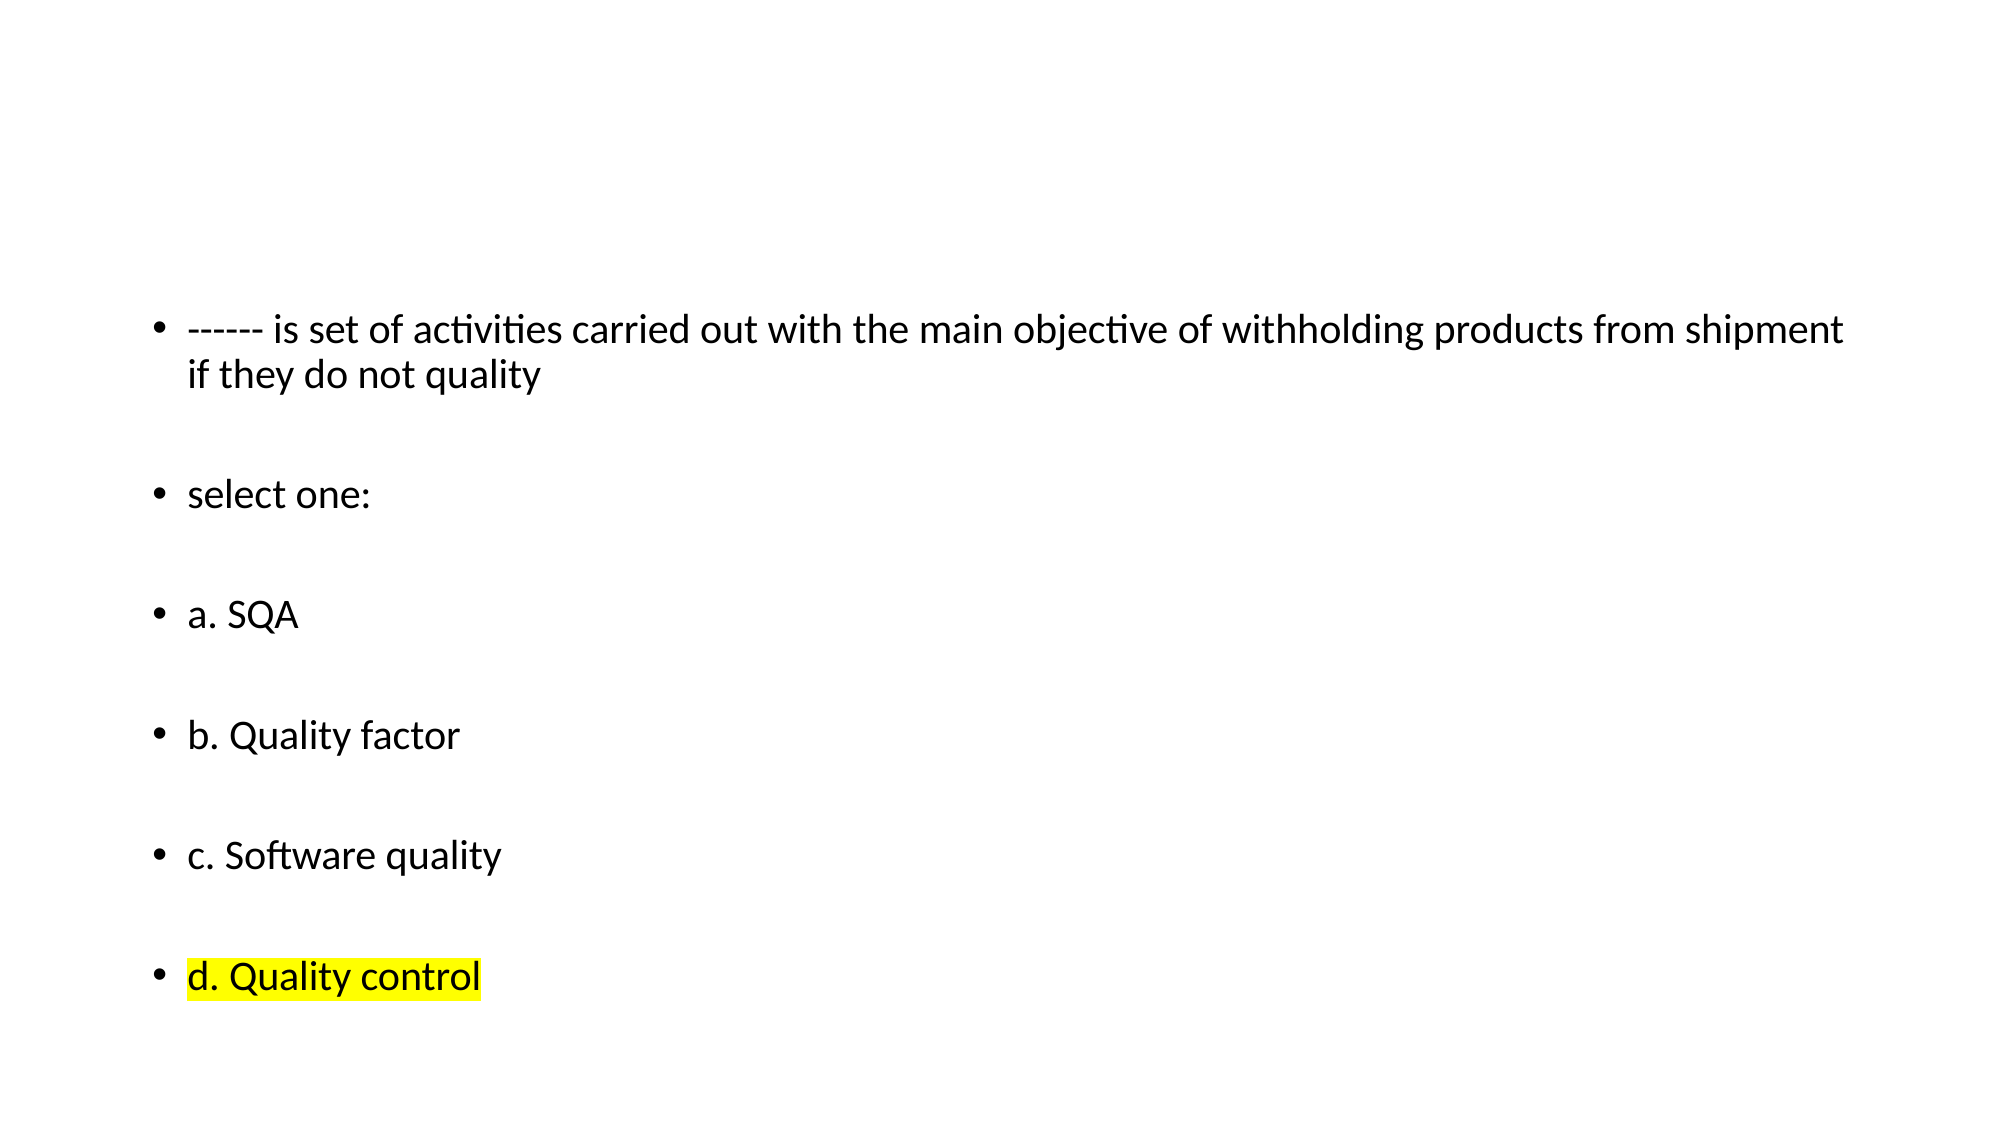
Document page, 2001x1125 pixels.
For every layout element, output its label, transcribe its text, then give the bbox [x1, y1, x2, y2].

list ------ is set of activities carried out with the main objective of withholding products from shipment if they do not quality select one: a. SQA b. Quality factor c. Software quality d. Quality control [137, 299, 1863, 1014]
